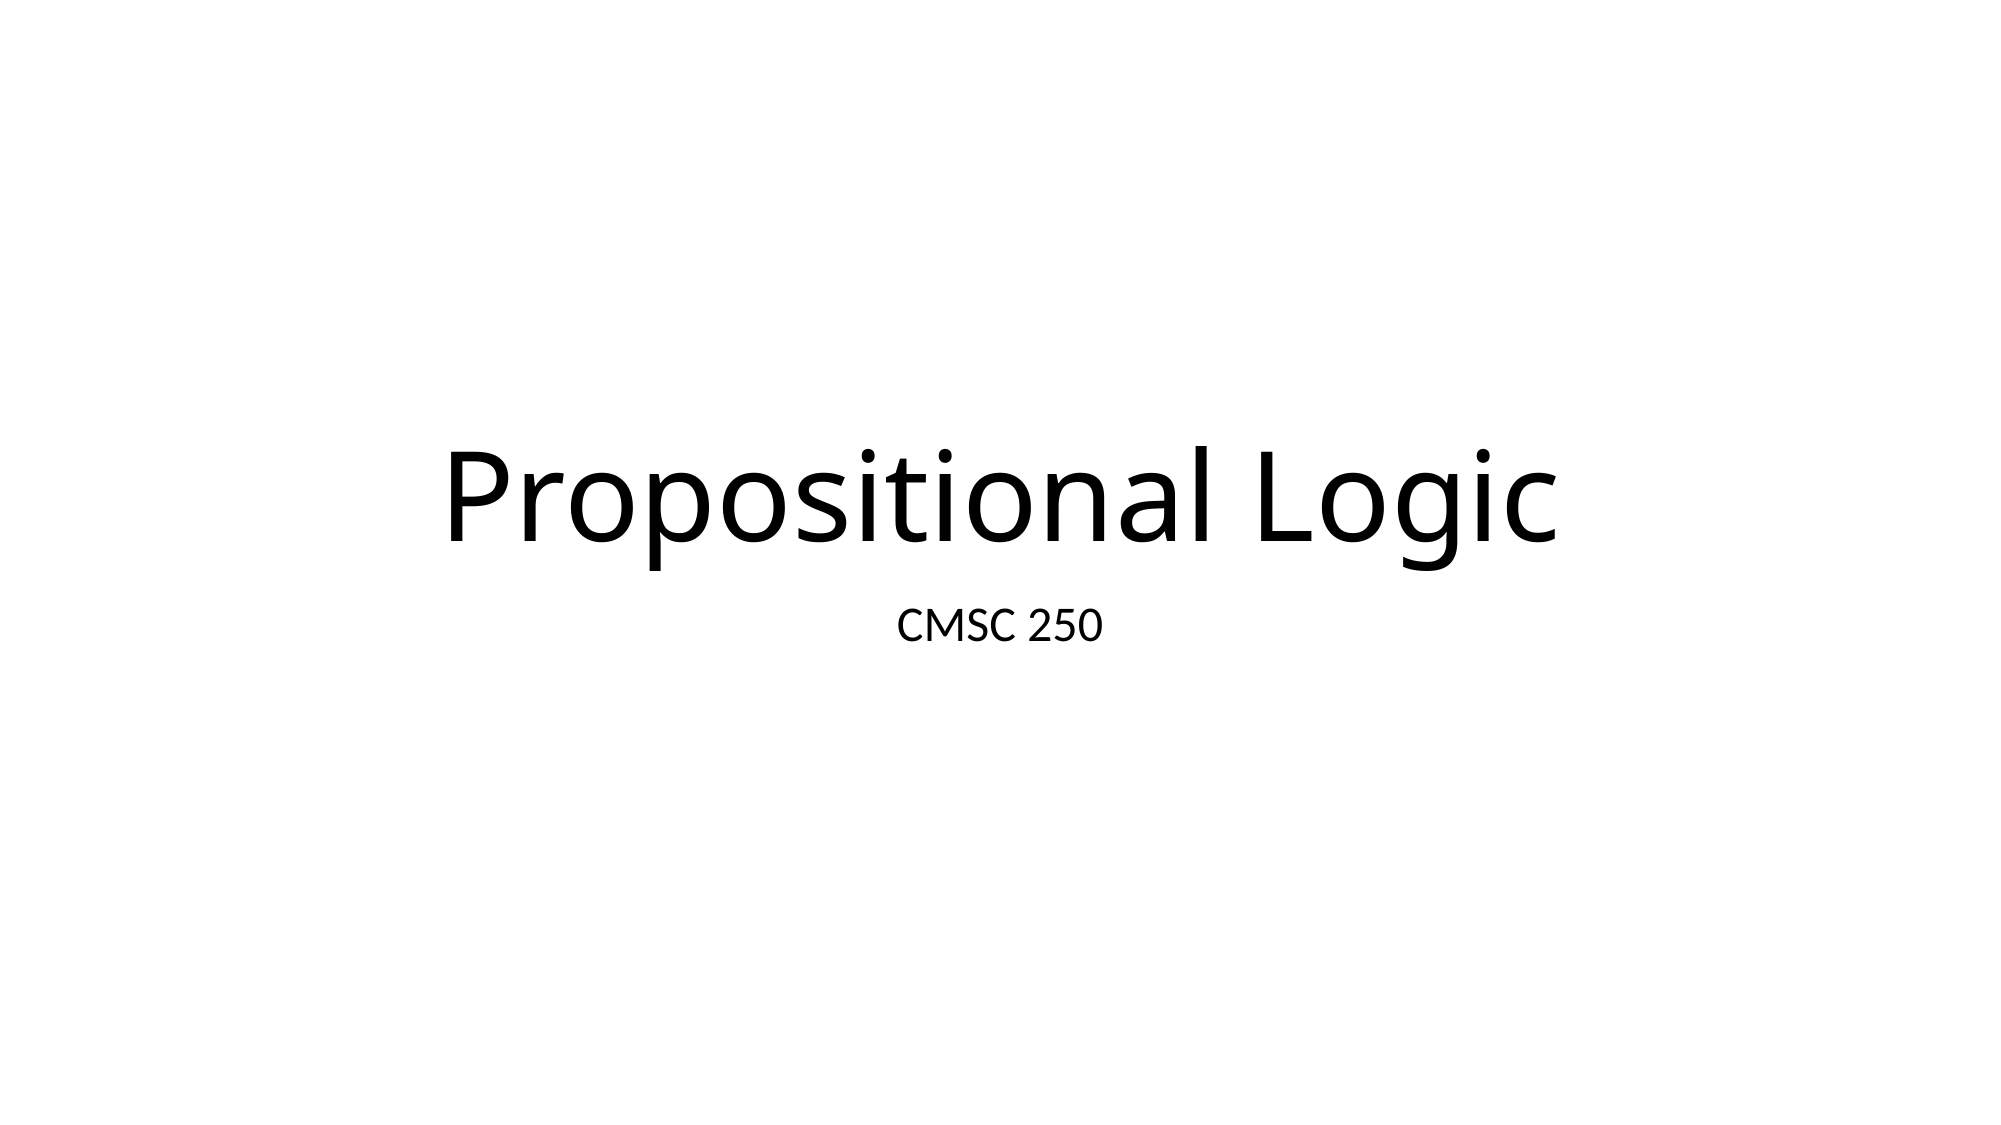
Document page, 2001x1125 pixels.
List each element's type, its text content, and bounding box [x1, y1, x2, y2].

title Propositional Logic [249, 184, 1750, 576]
subtitle CMSC 250 [249, 590, 1750, 863]
